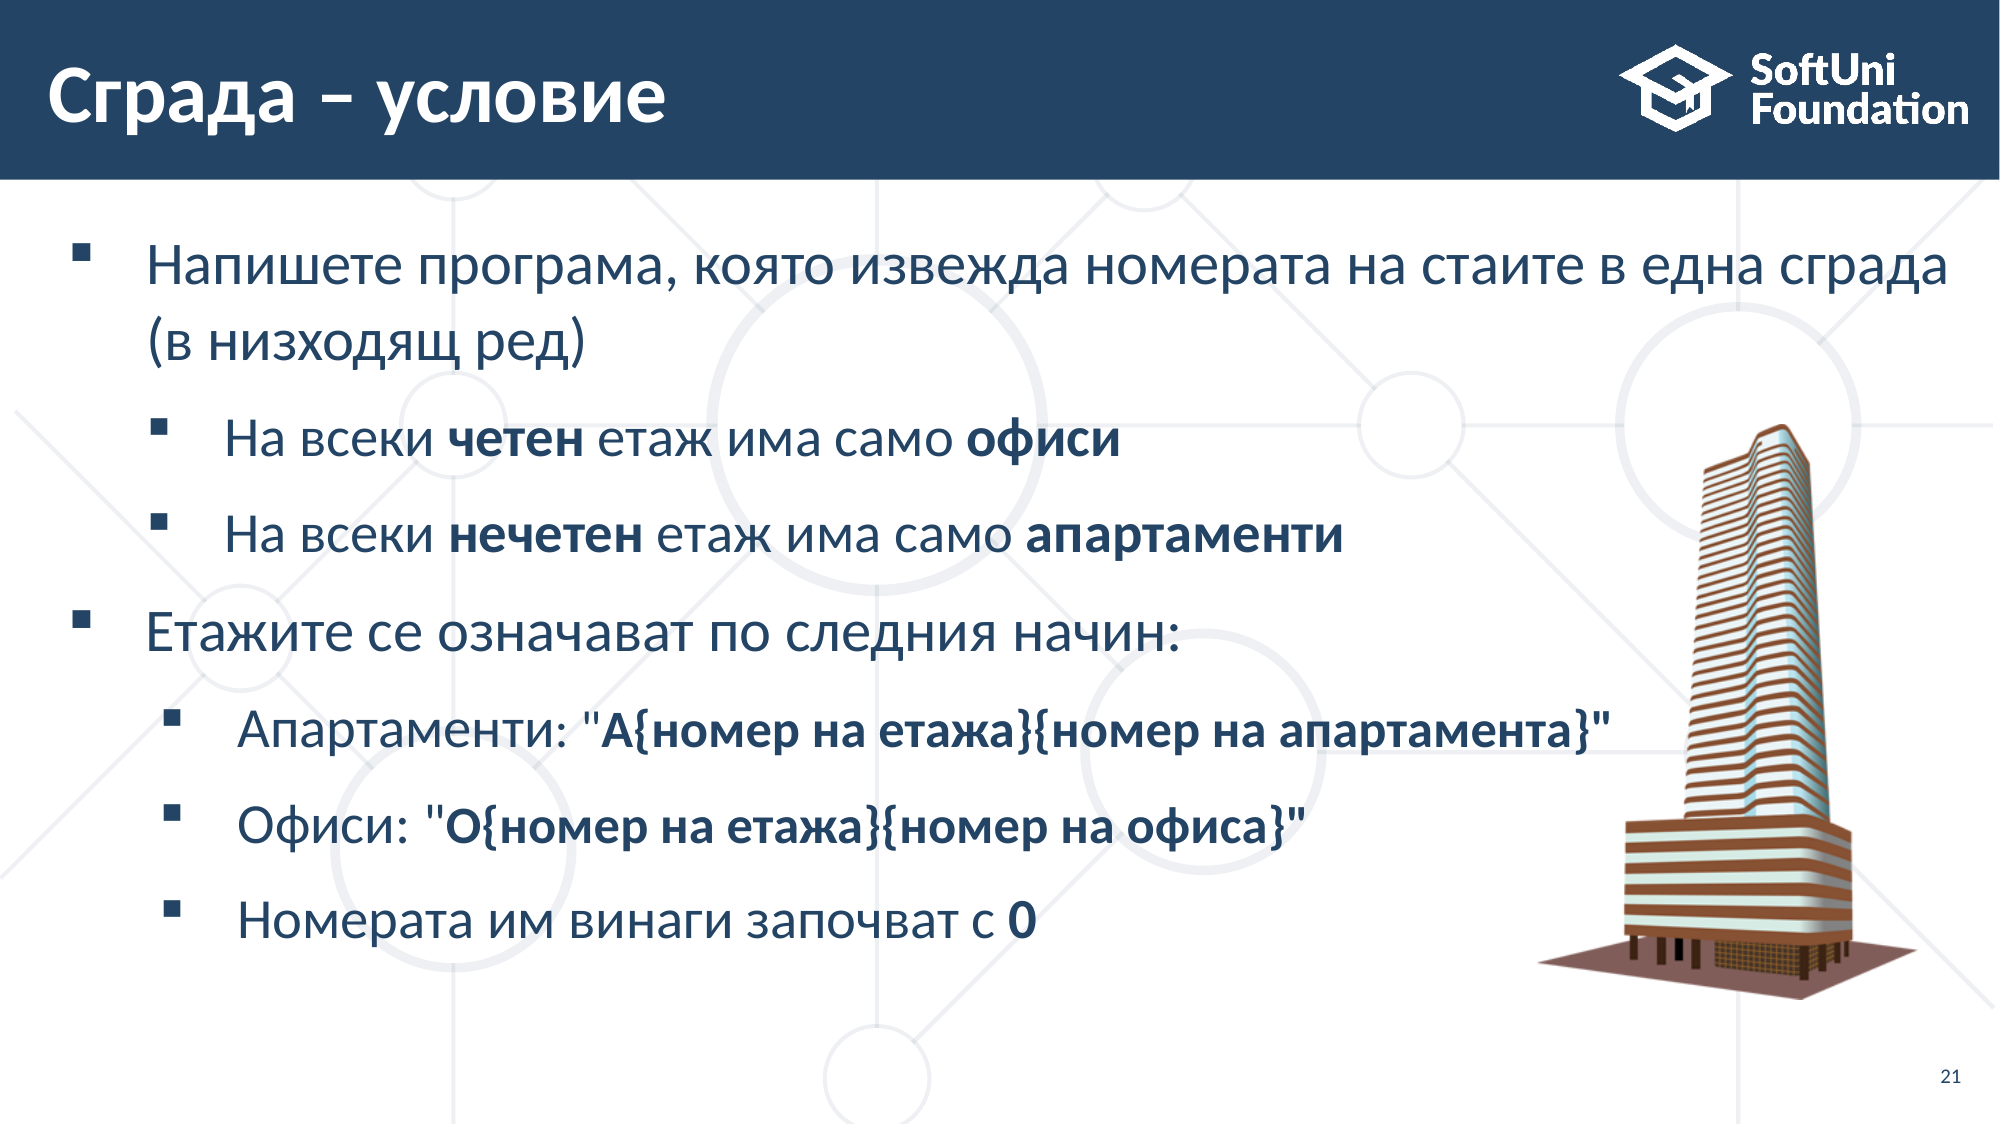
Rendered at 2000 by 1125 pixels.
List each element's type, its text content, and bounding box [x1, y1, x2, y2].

slide_number 21 [1896, 1049, 1968, 1101]
picture [1536, 424, 1918, 1000]
picture [1618, 44, 1968, 132]
list Напишете програма, която извежда номерата на стаите в една сграда (в низходящ ред) На всеки четен етаж има само офиси На всеки нечетен етаж има само апартаменти Етажите се означават по следния начин: Апартаменти: "А{номер на етажа}{номер на апартамента}" Офиси: "О{номер на етажа}{номер на офиса}" Номерата им винаги започват с 0 [49, 214, 1988, 968]
title Сграда – условие [31, 16, 1591, 162]
